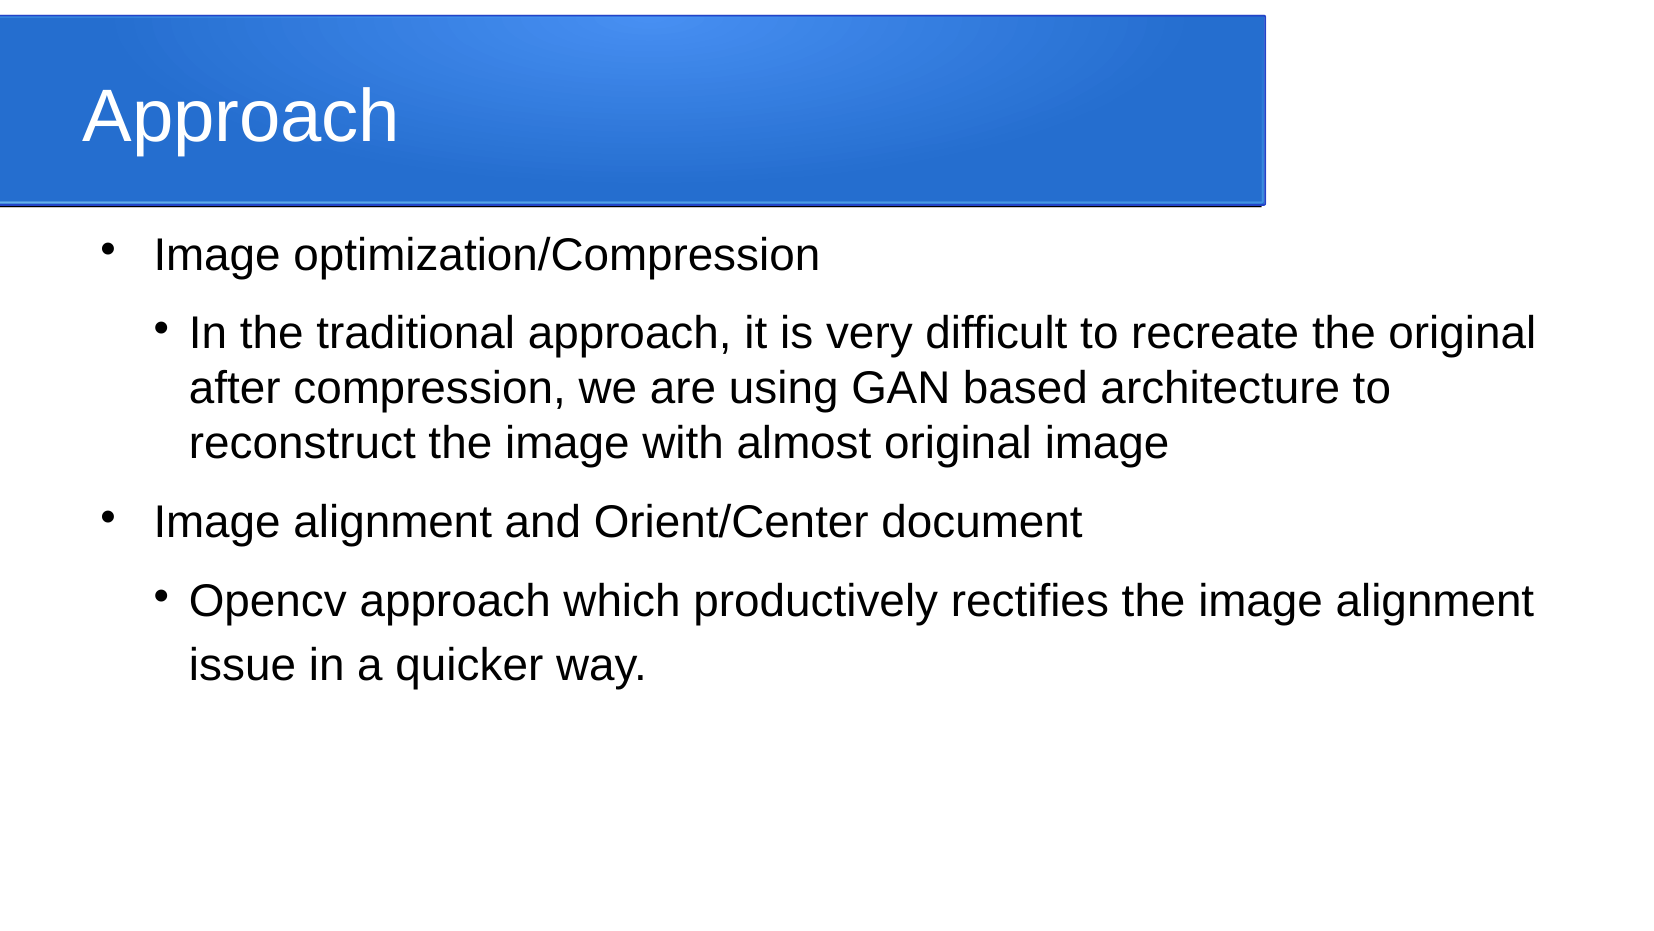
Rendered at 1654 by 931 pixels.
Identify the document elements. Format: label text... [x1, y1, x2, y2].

text_box Image optimization/Compression In the traditional approach, it is very difficult to recreate the original after compression, we are using GAN based architecture to reconstruct the image with almost original image Image alignment and Orient/Center document Opencv approach which productively rectifies the image alignment issue in a quicker way. [82, 224, 1571, 764]
picture [0, 13, 1269, 211]
text_box Approach [82, 35, 1235, 189]
